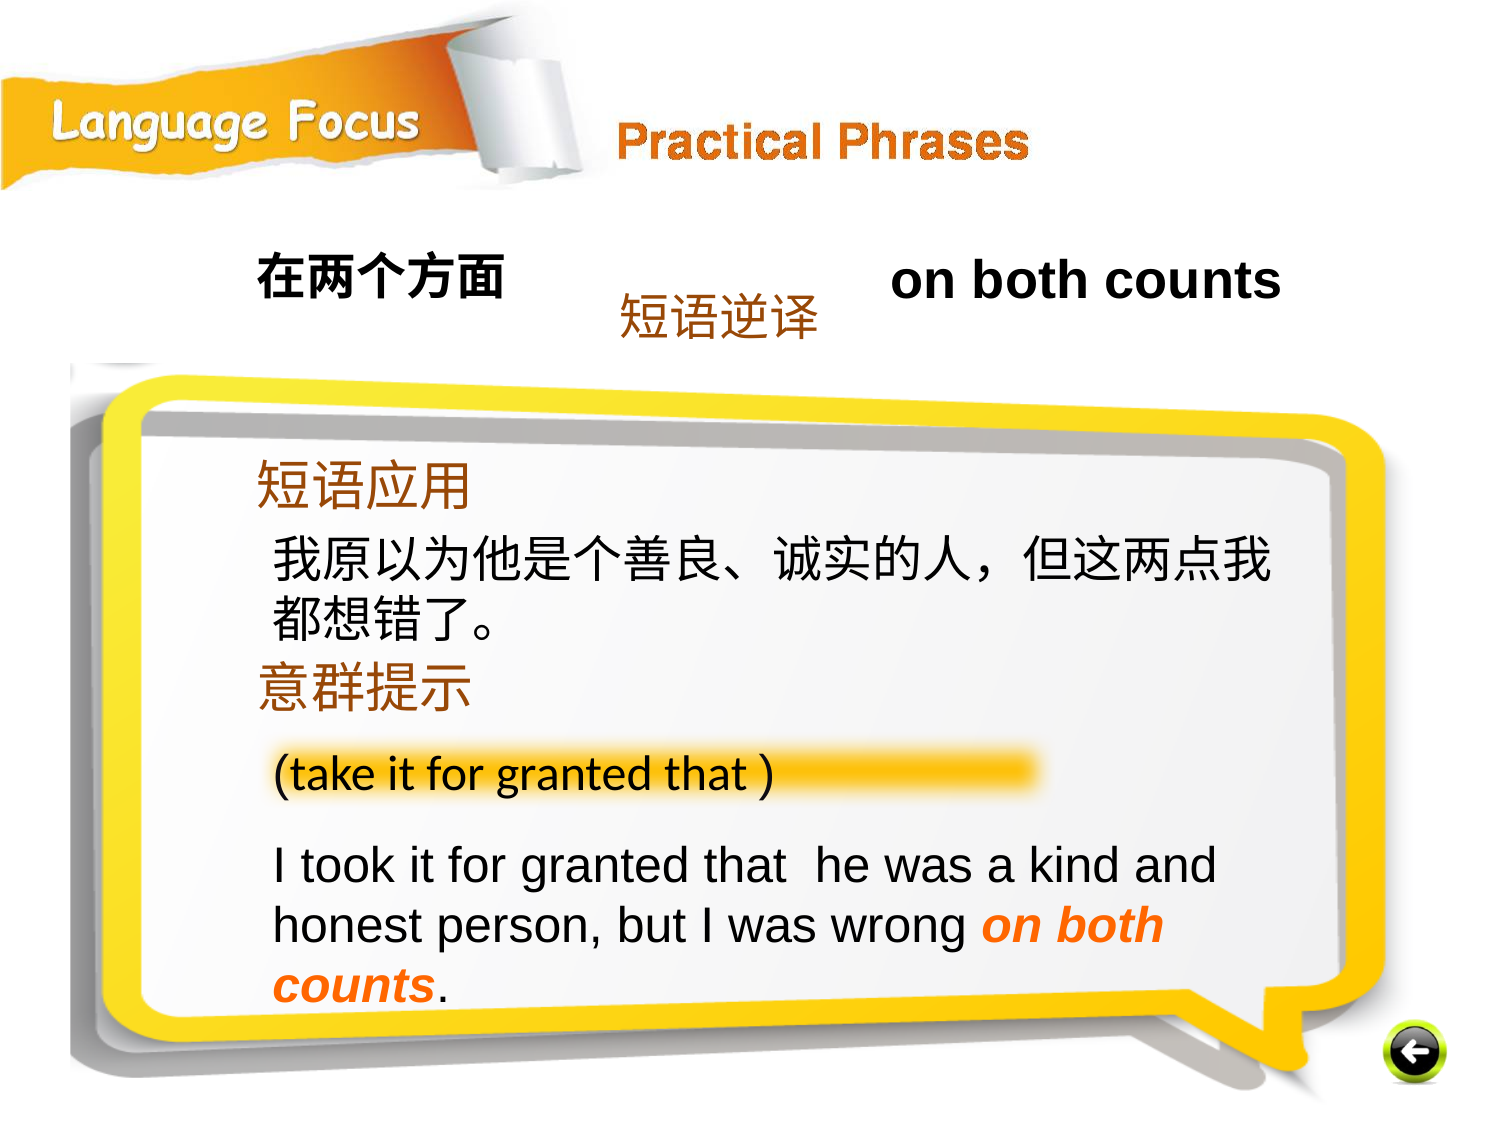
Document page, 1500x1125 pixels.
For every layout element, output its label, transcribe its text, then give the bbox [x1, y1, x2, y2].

picture [0, 0, 1161, 192]
picture [70, 363, 1450, 1106]
text_box 在两个方面 [242, 237, 761, 312]
text_box on both counts [875, 237, 1461, 317]
text_box 短语逆译 [604, 277, 876, 353]
